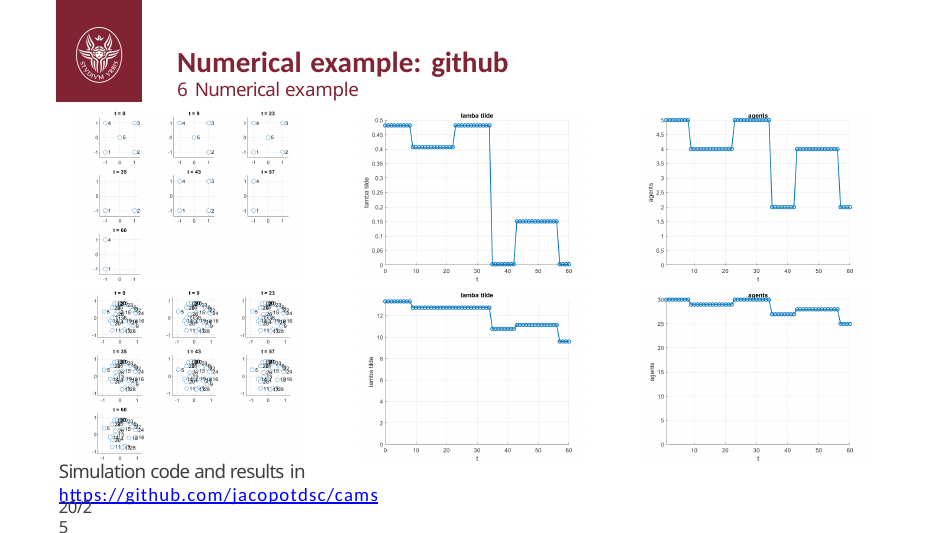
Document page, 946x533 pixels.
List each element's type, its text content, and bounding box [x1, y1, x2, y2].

picture [354, 106, 591, 464]
picture [635, 106, 872, 464]
title Numerical example: github 6 Numerical example [175, 41, 555, 134]
text_box Simulation code and results in https://github.com/jacopotdsc/cams [56, 457, 627, 505]
slide_number 20/25 [52, 494, 102, 533]
picture [56, 0, 142, 102]
picture [72, 106, 310, 464]
